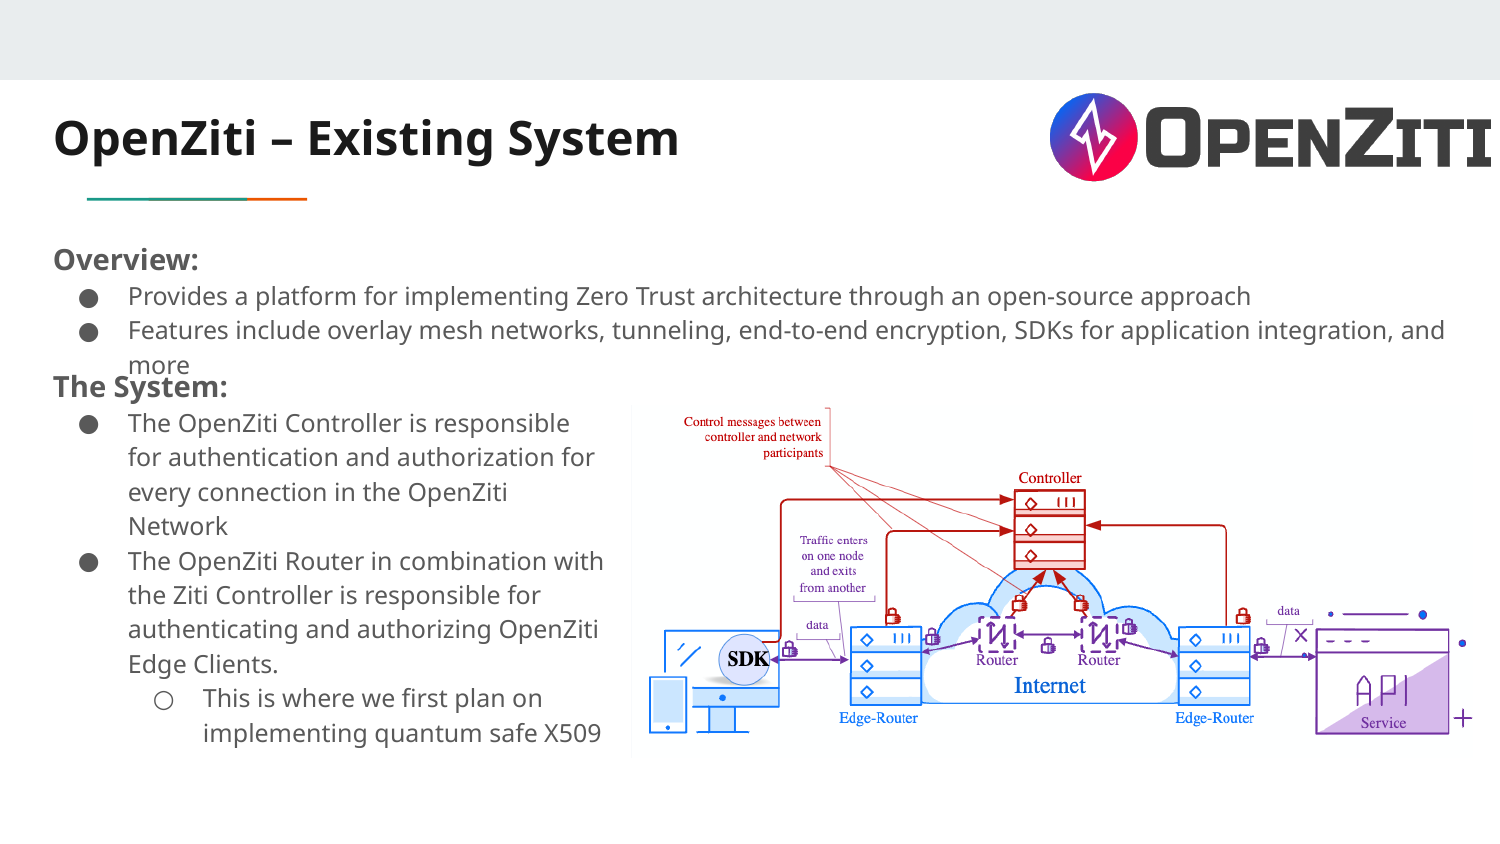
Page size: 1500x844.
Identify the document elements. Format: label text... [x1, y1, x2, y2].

picture [1046, 8, 1500, 265]
picture [631, 405, 1473, 758]
list Overview: Provides a platform for implementing Zero Trust architecture through an open-source approach Features include overlay mesh networks, tunneling, end-to-end encryption, SDKs for application integration, and more [37, 220, 1473, 406]
title OpenZiti – Existing System [37, 92, 1041, 181]
text_box The System: The OpenZiti Controller is responsible for authentication and authorization for every connection in the OpenZiti Network The OpenZiti Router in combination with the Ziti Controller is responsible for authenticating and authorizing OpenZiti Edge Clients. This is where we first plan on implementing quantum safe X509 [37, 347, 622, 756]
